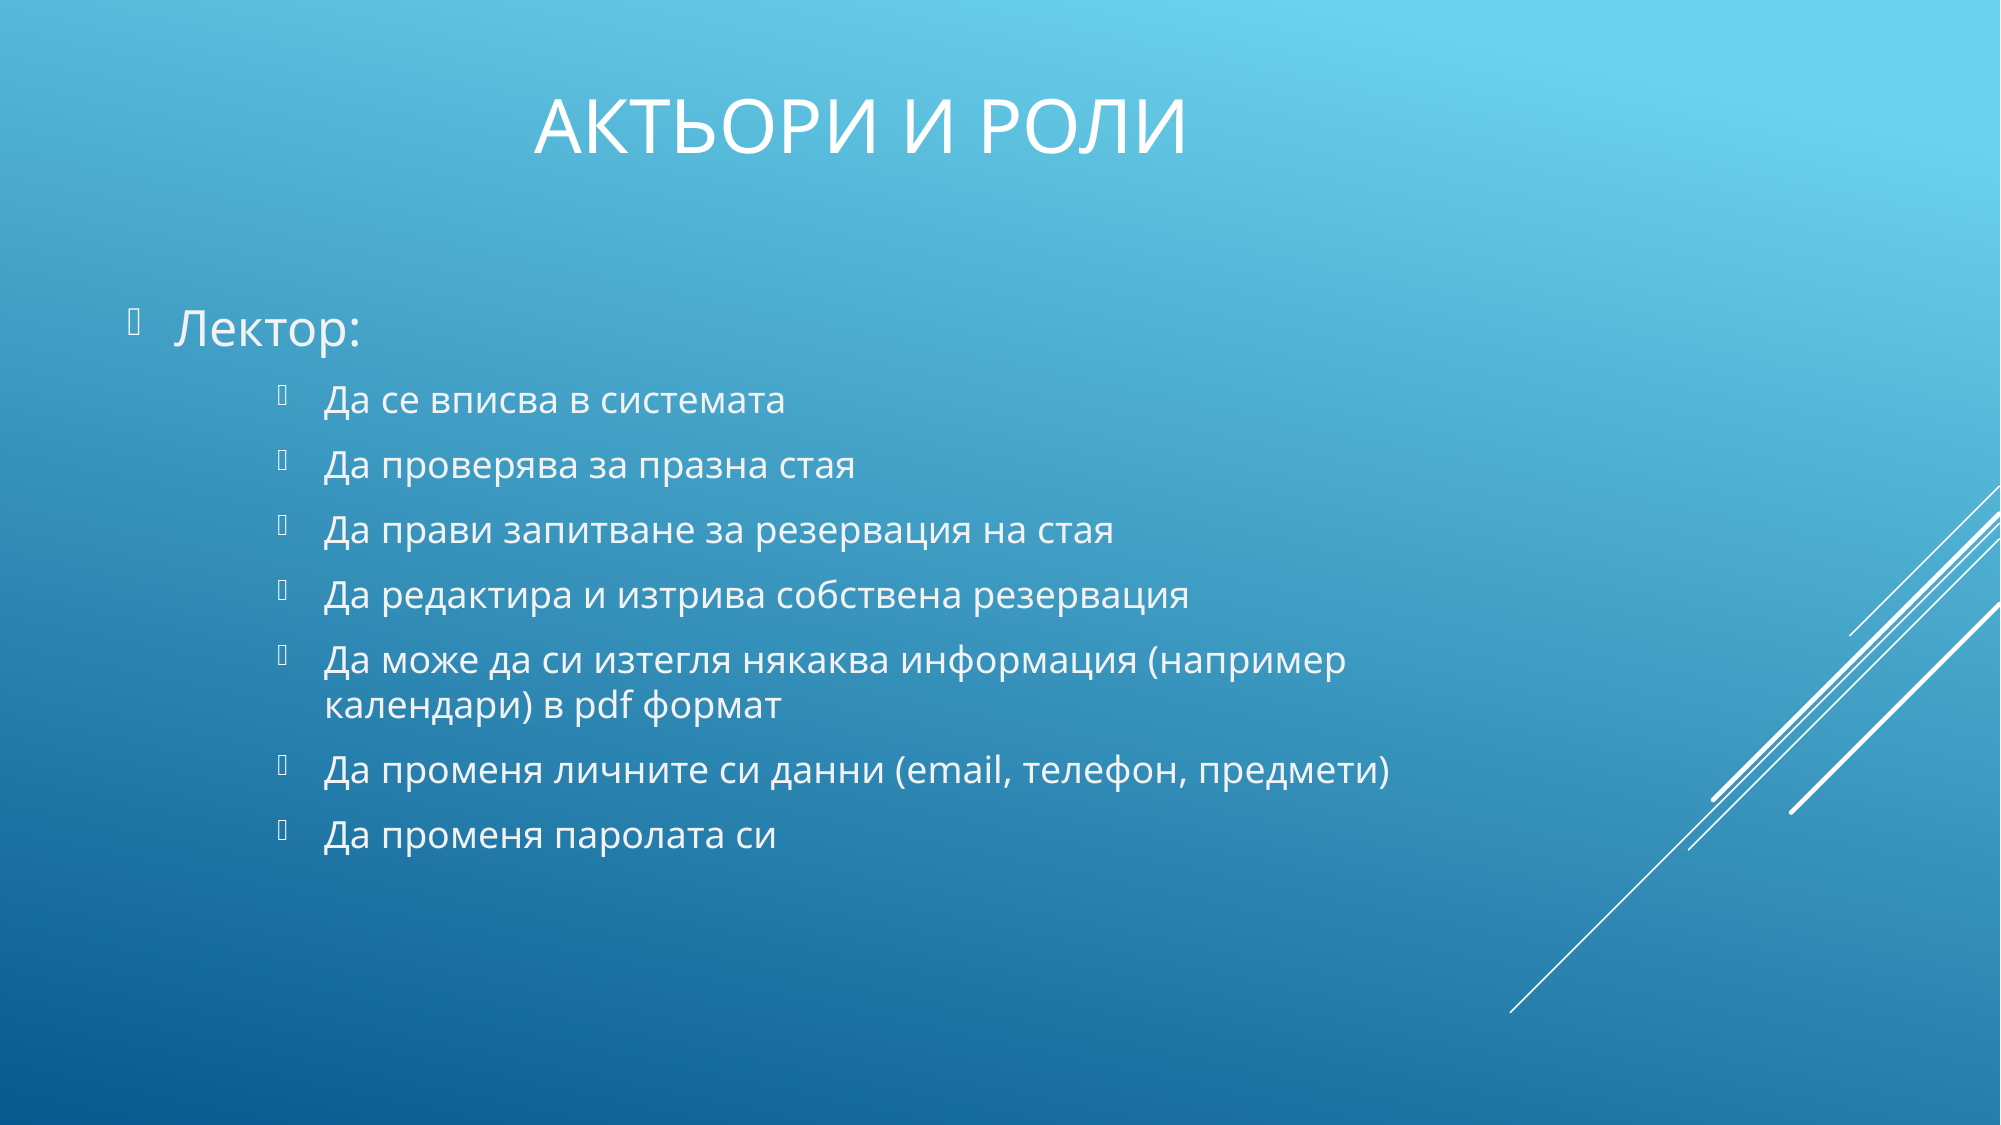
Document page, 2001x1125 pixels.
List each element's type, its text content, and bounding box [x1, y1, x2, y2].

list Лектор: Да се вписва в системата Да проверява за празна стая Да прави запитване за резервация на стая Да редактира и изтрива собствена резервация Да може да си изтегля някаква информация (например календари) в pdf формат Да променя личните си данни (email, телефон, предмети) Да променя паролата си [112, 112, 1513, 1040]
text_box Актьори и Роли [520, 0, 1921, 248]
